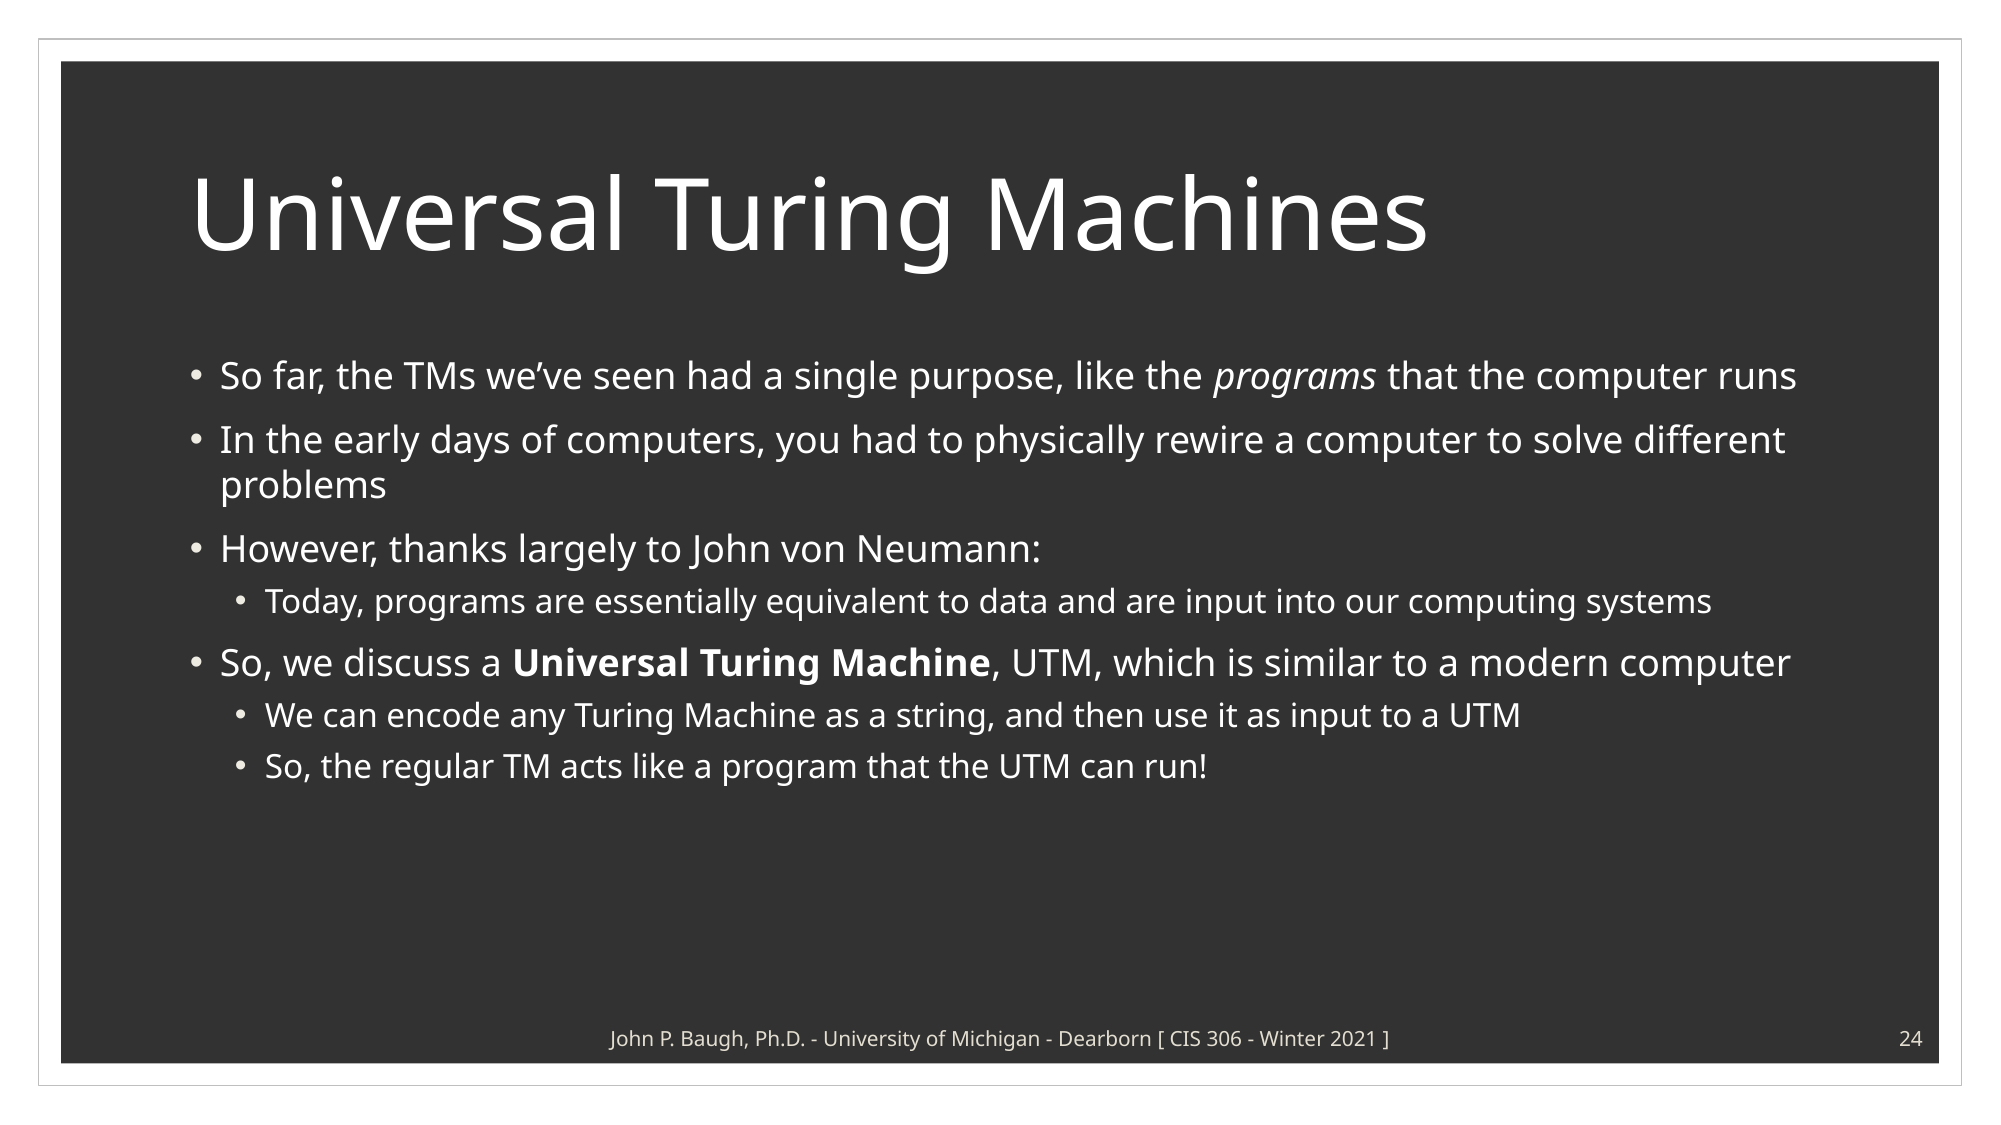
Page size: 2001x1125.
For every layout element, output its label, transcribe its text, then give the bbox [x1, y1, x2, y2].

footer John P. Baugh, Ph.D. - University of Michigan - Dearborn [ CIS 306 - Winter 2021 ] [572, 1019, 1428, 1062]
title Universal Turing Machines [174, 105, 1825, 331]
list So far, the TMs we’ve seen had a single purpose, like the programs that the computer runs In the early days of computers, you had to physically rewire a computer to solve different problems However, thanks largely to John von Neumann: Today, programs are essentially equivalent to data and are input into our computing systems So, we discuss a Universal Turing Machine, UTM, which is similar to a modern computer We can encode any Turing Machine as a string, and then use it as input to a UTM So, the regular TM acts like a program that the UTM can run! [174, 345, 1825, 990]
slide_number 24 [1697, 1019, 1938, 1062]
